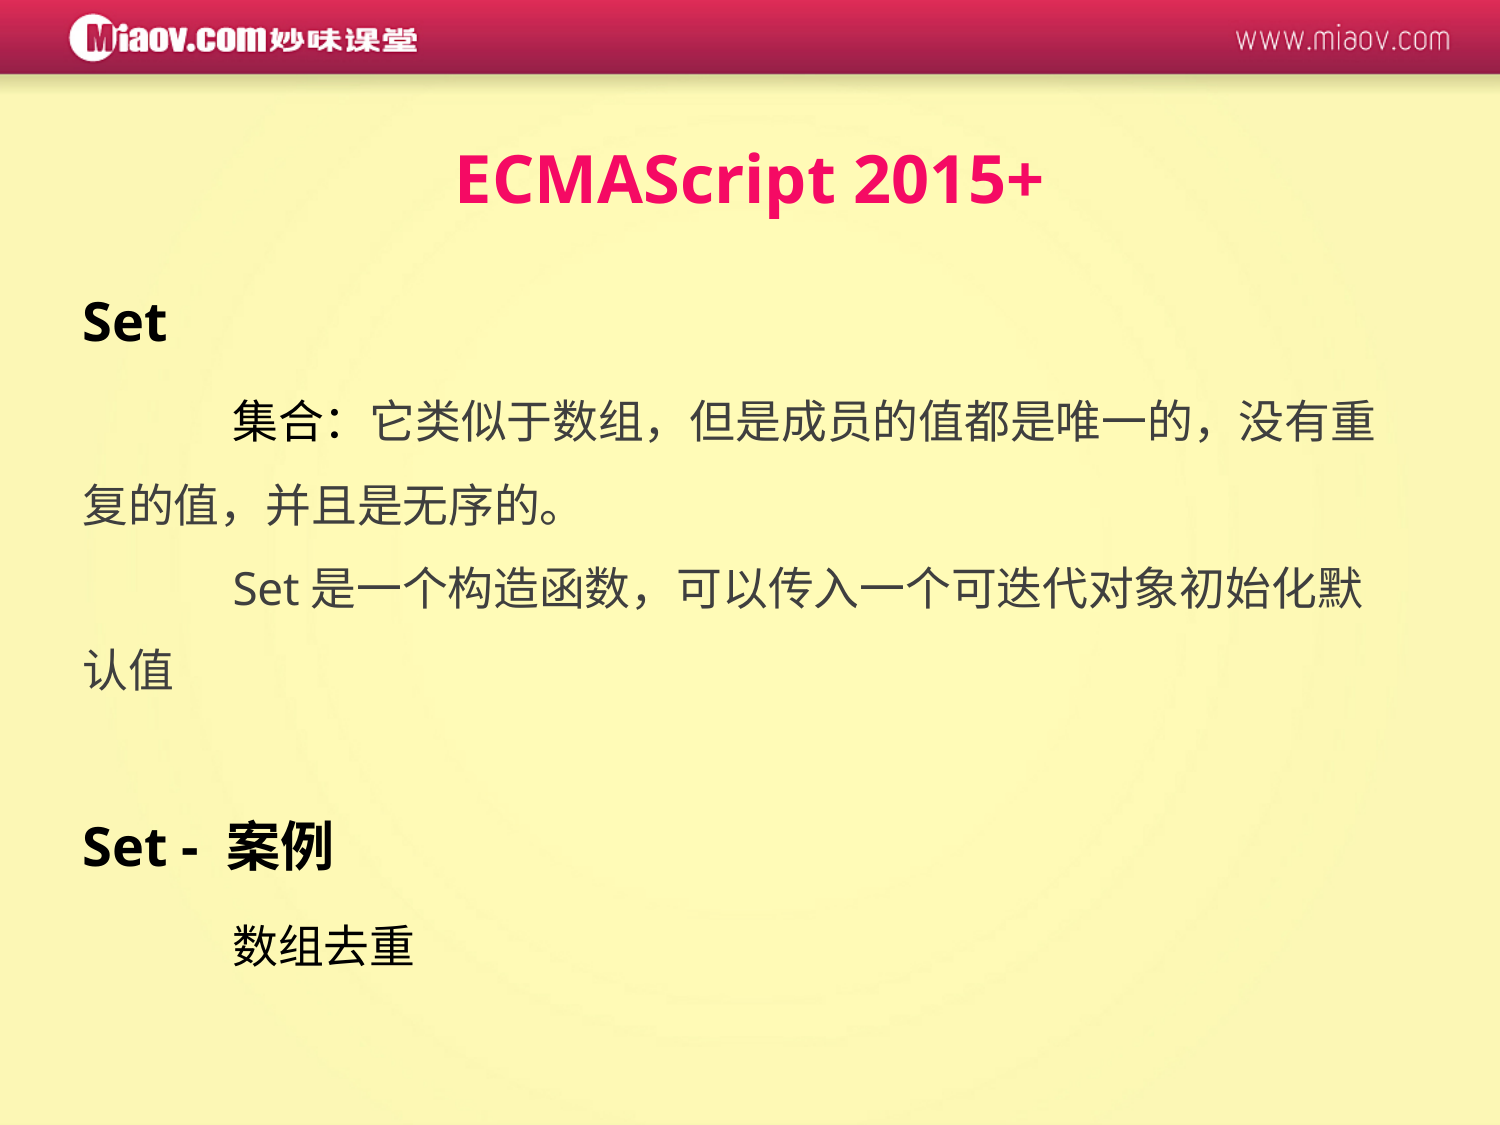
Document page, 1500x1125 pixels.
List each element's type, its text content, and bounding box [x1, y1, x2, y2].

title ECMAScript 2015+ [74, 82, 1426, 272]
picture [0, 0, 1500, 1125]
text_box Set 集合：它类似于数组，但是成员的值都是唯一的，没有重复的值，并且是无序的。 Set是一个构造函数，可以传入一个可迭代对象初始化默认值 Set - 案例 数组去重 [74, 247, 1400, 982]
